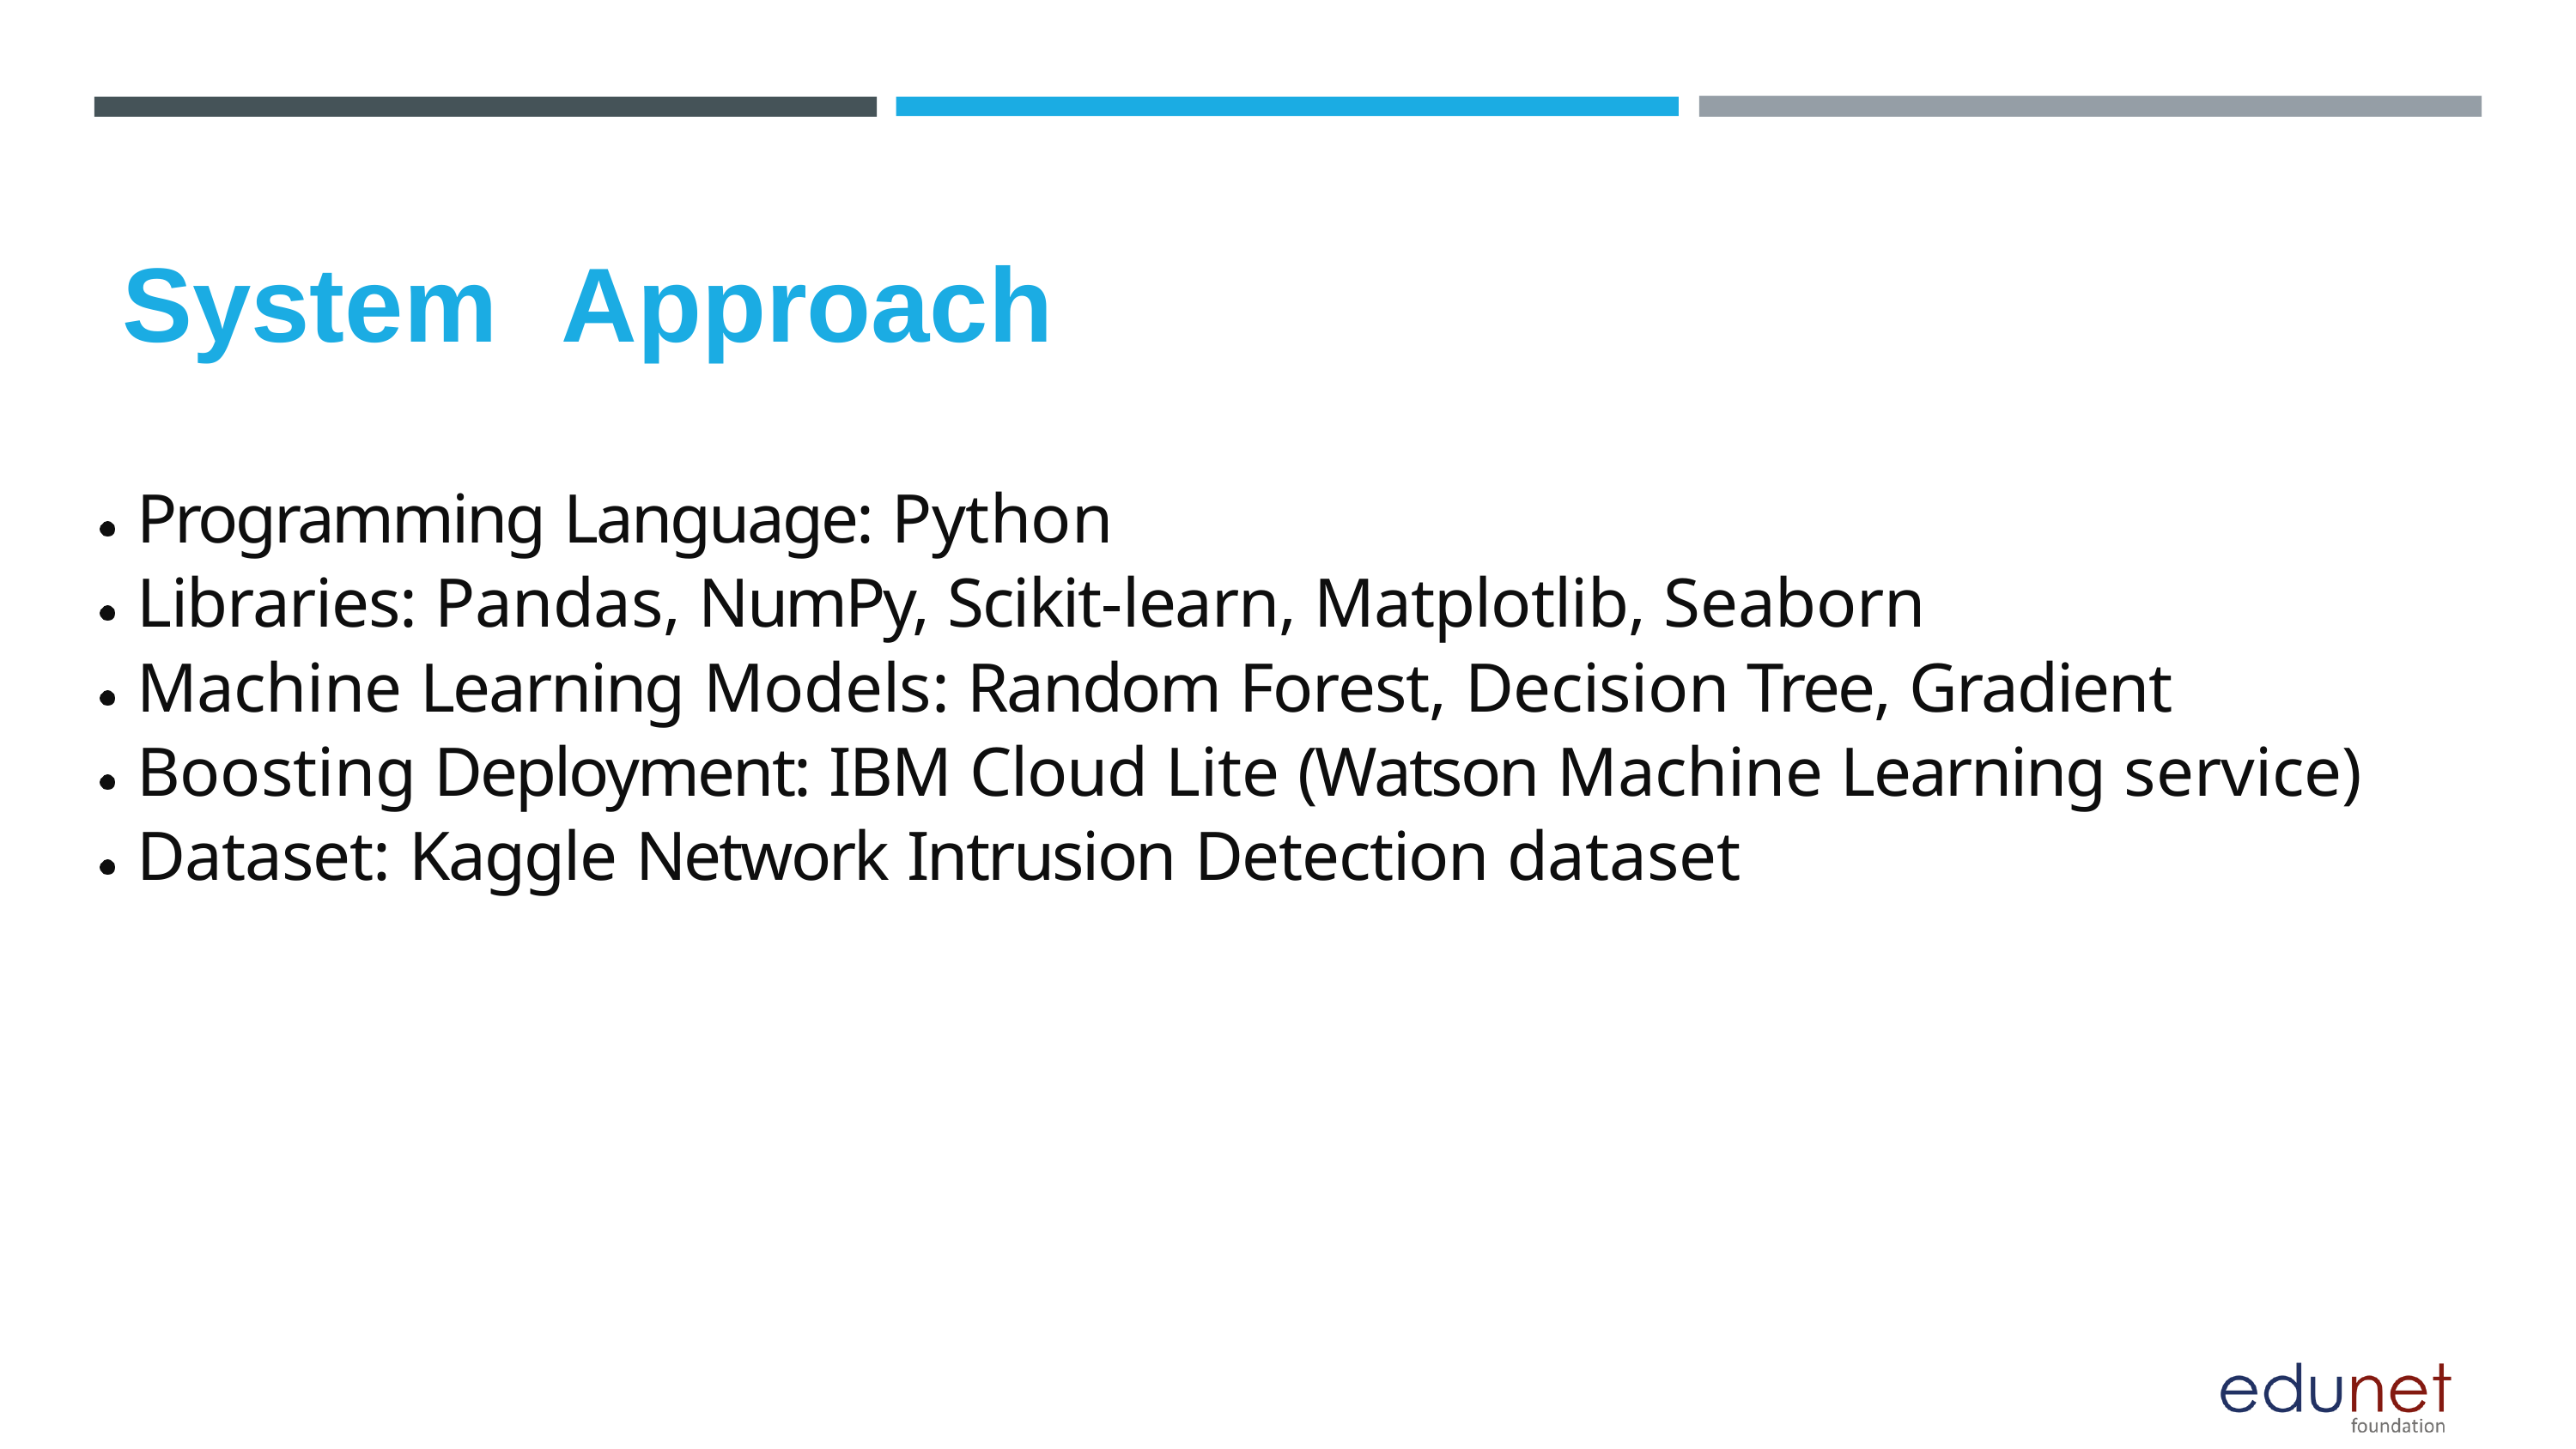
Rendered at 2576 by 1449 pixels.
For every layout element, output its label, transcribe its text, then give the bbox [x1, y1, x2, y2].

picture [100, 605, 115, 621]
list Programming Language: Python Libraries: Pandas, NumPy, Scikit-learn, Matplotlib, Seaborn Machine Learning Models: Random Forest, Decision Tree, Gradient Boosting Deployment: IBM Cloud Lite (Watson Machine Learning service) Dataset: Kaggle Network Intrusion Detection dataset [94, 396, 2409, 1304]
title System Approach [120, 233, 1058, 396]
picture [100, 774, 115, 791]
picture [100, 858, 115, 875]
picture [100, 521, 115, 537]
picture [2215, 1360, 2453, 1437]
picture [100, 690, 115, 706]
